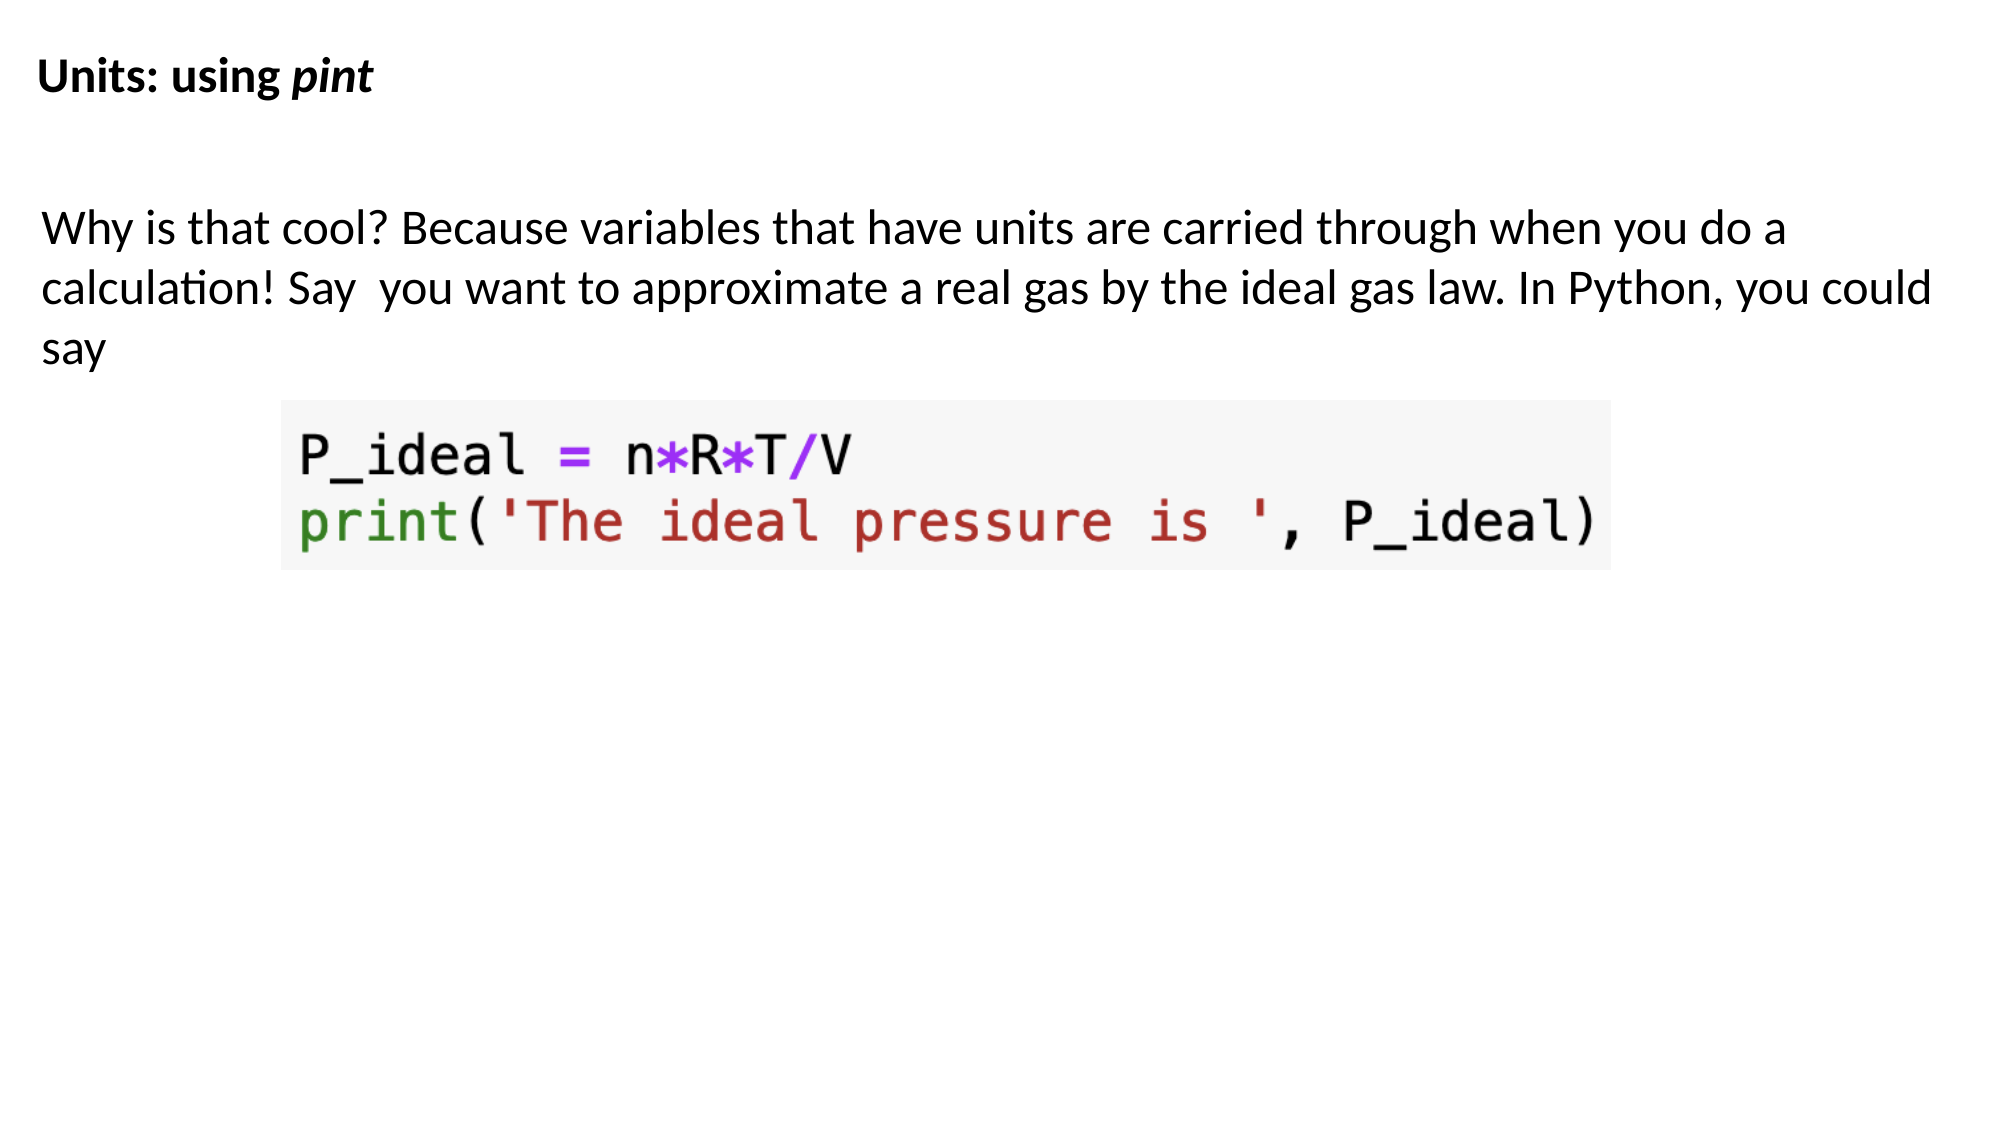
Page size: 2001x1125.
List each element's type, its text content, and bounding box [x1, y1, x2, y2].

text_box Units: using pint [22, 35, 1978, 110]
text_box Why is that cool? Because variables that have units are carried through when you do a calculation! Say you want to approximate a real gas by the ideal gas law. In Python, you could say [26, 187, 1978, 382]
picture [281, 400, 1611, 570]
